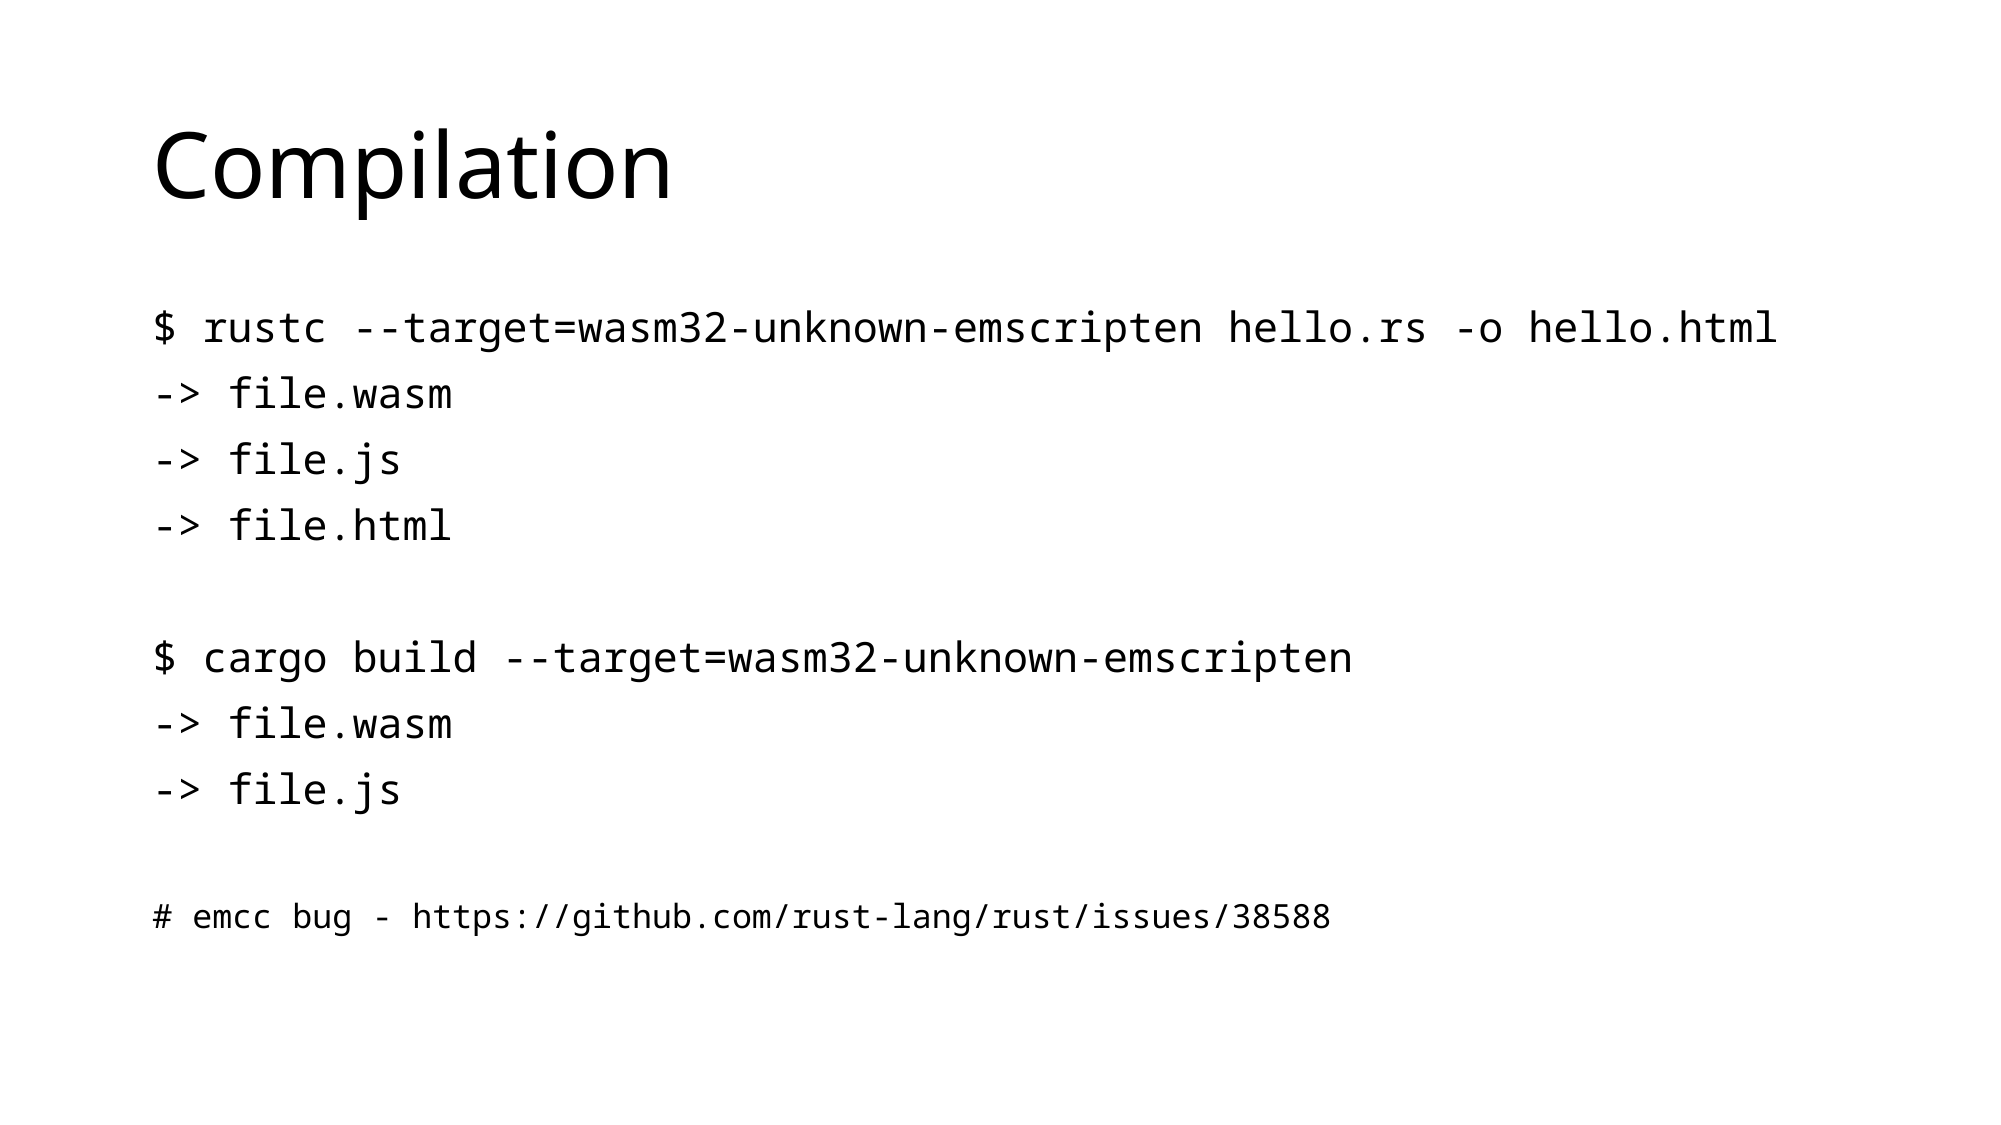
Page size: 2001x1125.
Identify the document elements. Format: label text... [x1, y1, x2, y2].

title Compilation [137, 59, 1863, 278]
list $ rustc --target=wasm32-unknown-emscripten hello.rs -o hello.html -> file.wasm -> file.js -> file.html $ cargo build --target=wasm32-unknown-emscripten -> file.wasm -> file.js # emcc bug - https://github.com/rust-lang/rust/issues/38588 [137, 299, 1863, 1014]
